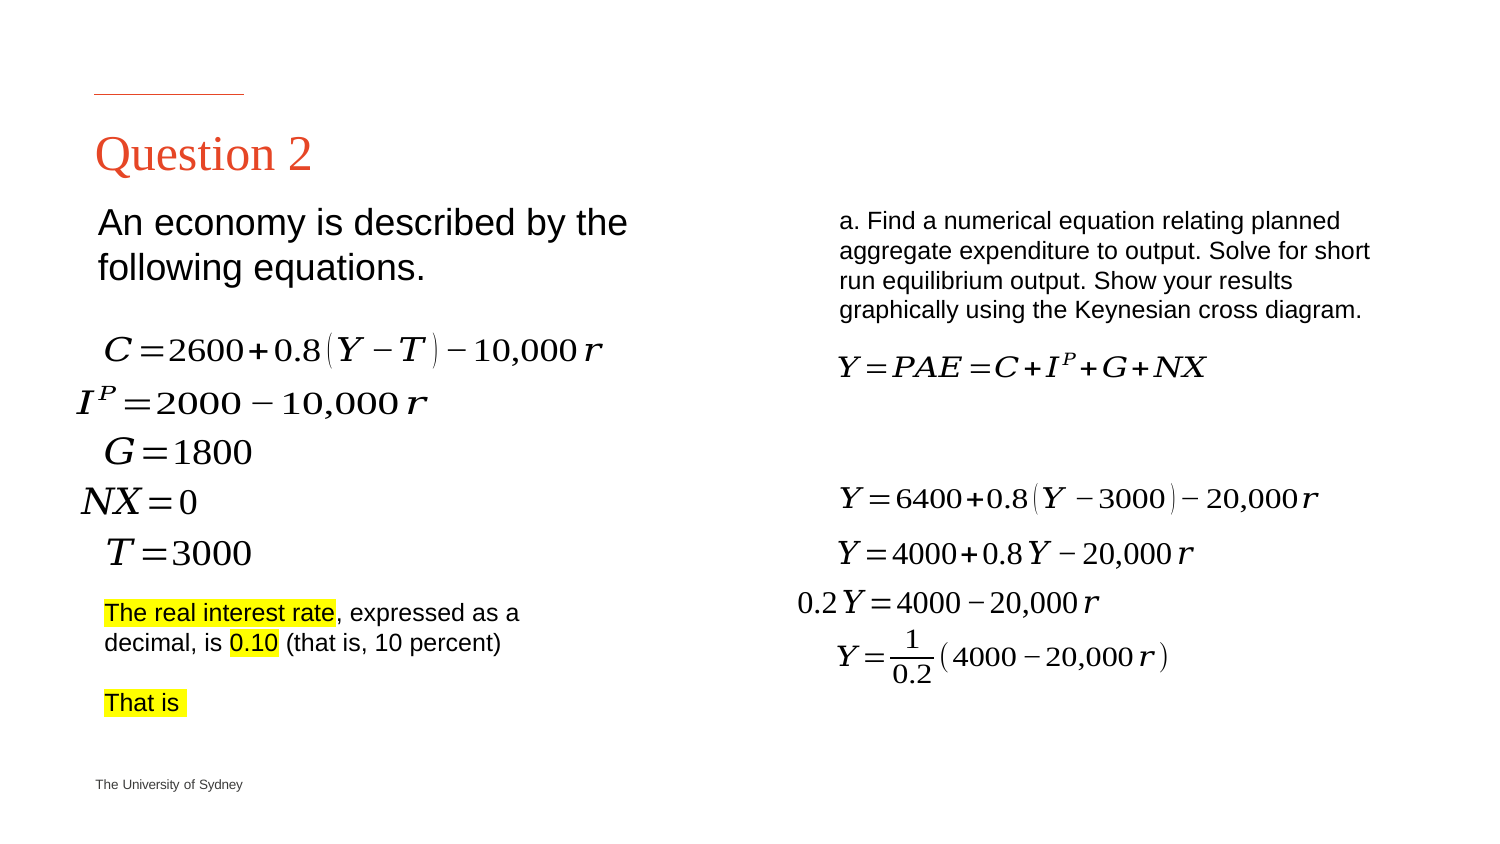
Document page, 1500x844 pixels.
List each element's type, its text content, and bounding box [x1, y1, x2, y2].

text_box An economy is described by the following equations. [83, 190, 798, 296]
text_box a. Find a numerical equation relating planned aggregate expenditure to output. Solve for short run equilibrium output. Show your results graphically using the Keynesian cross diagram. [824, 196, 1406, 332]
title Question 2 [94, 120, 1406, 182]
